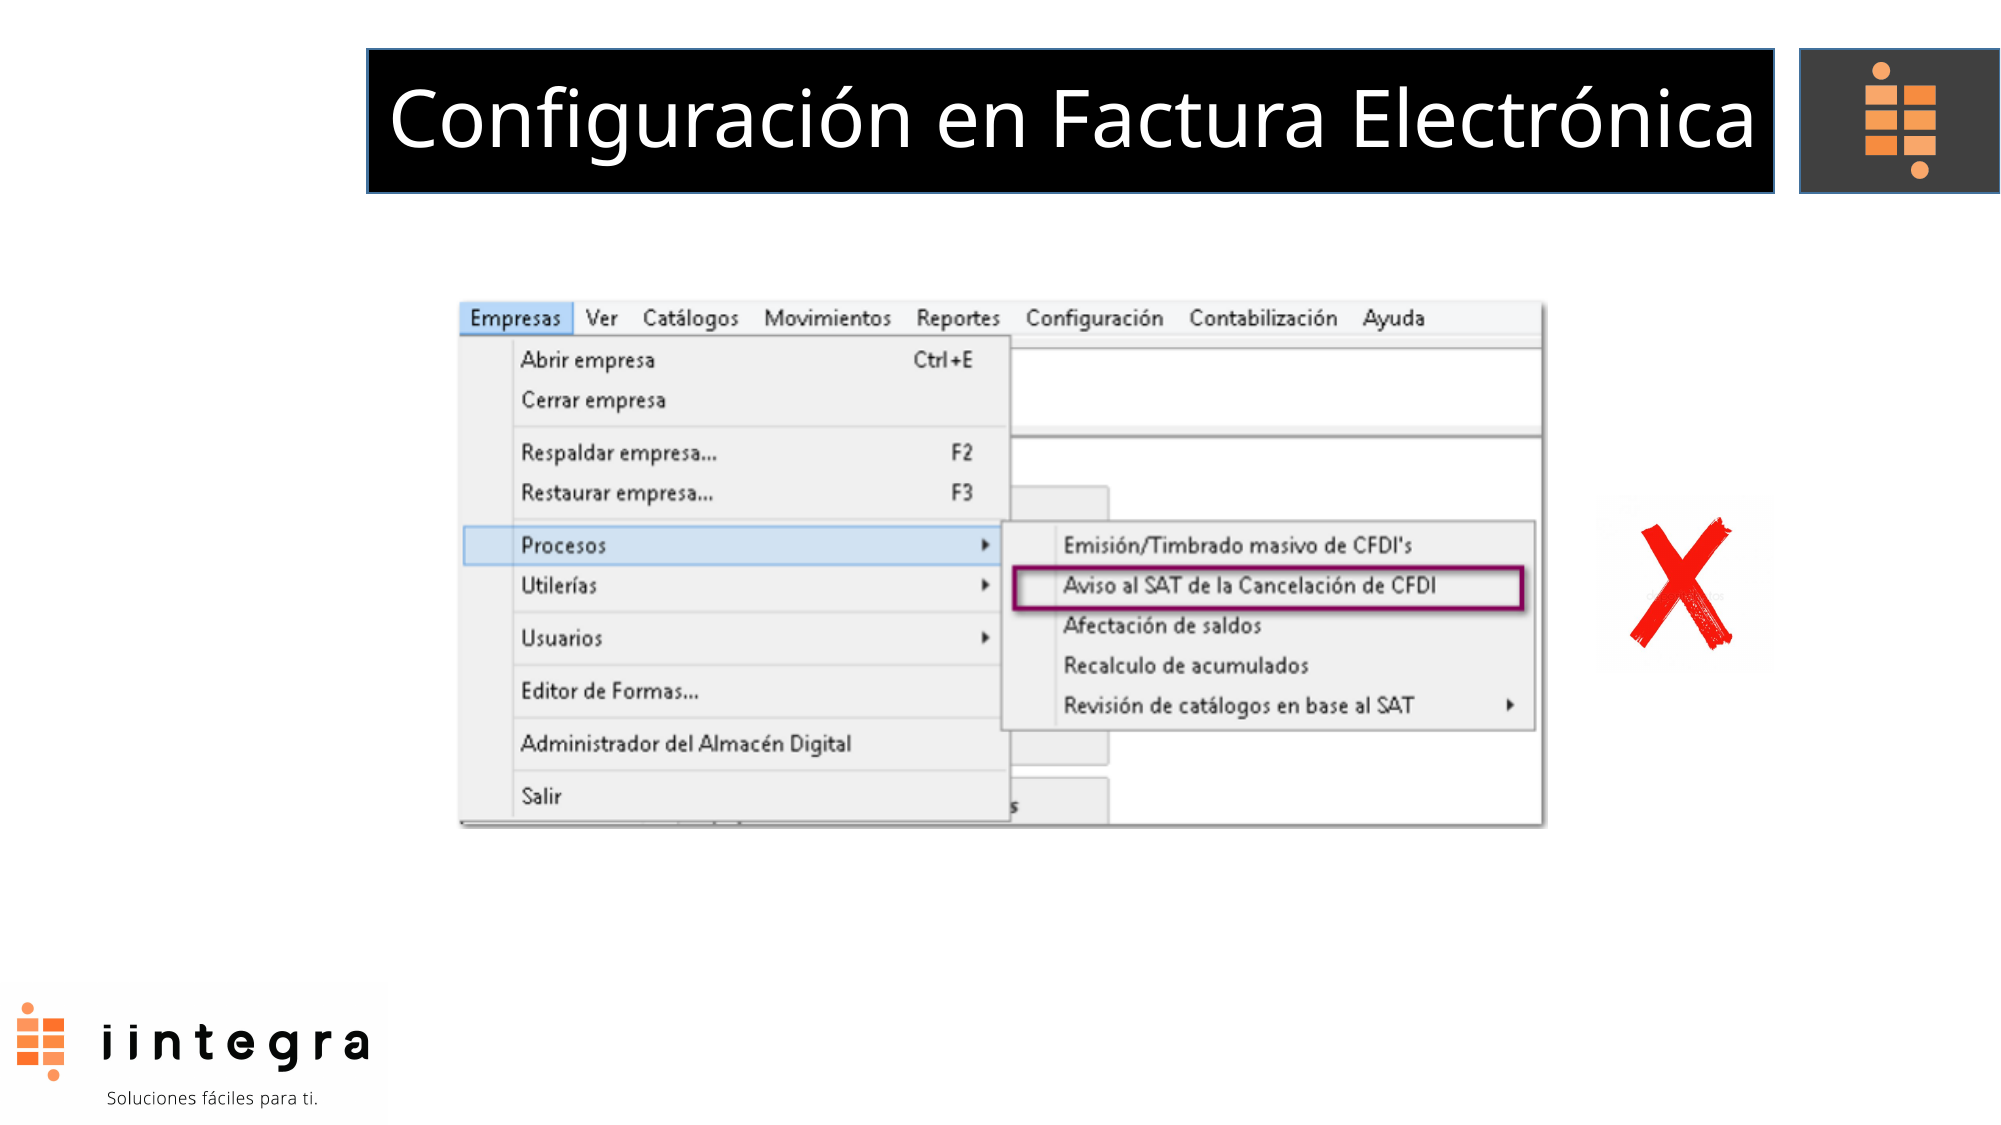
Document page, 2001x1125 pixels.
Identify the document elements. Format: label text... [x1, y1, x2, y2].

title Configuración en Factura Electrónica [367, 59, 1774, 184]
picture [1847, 39, 1955, 199]
picture [0, 982, 388, 1125]
picture [1596, 495, 1774, 673]
picture [452, 296, 1548, 829]
